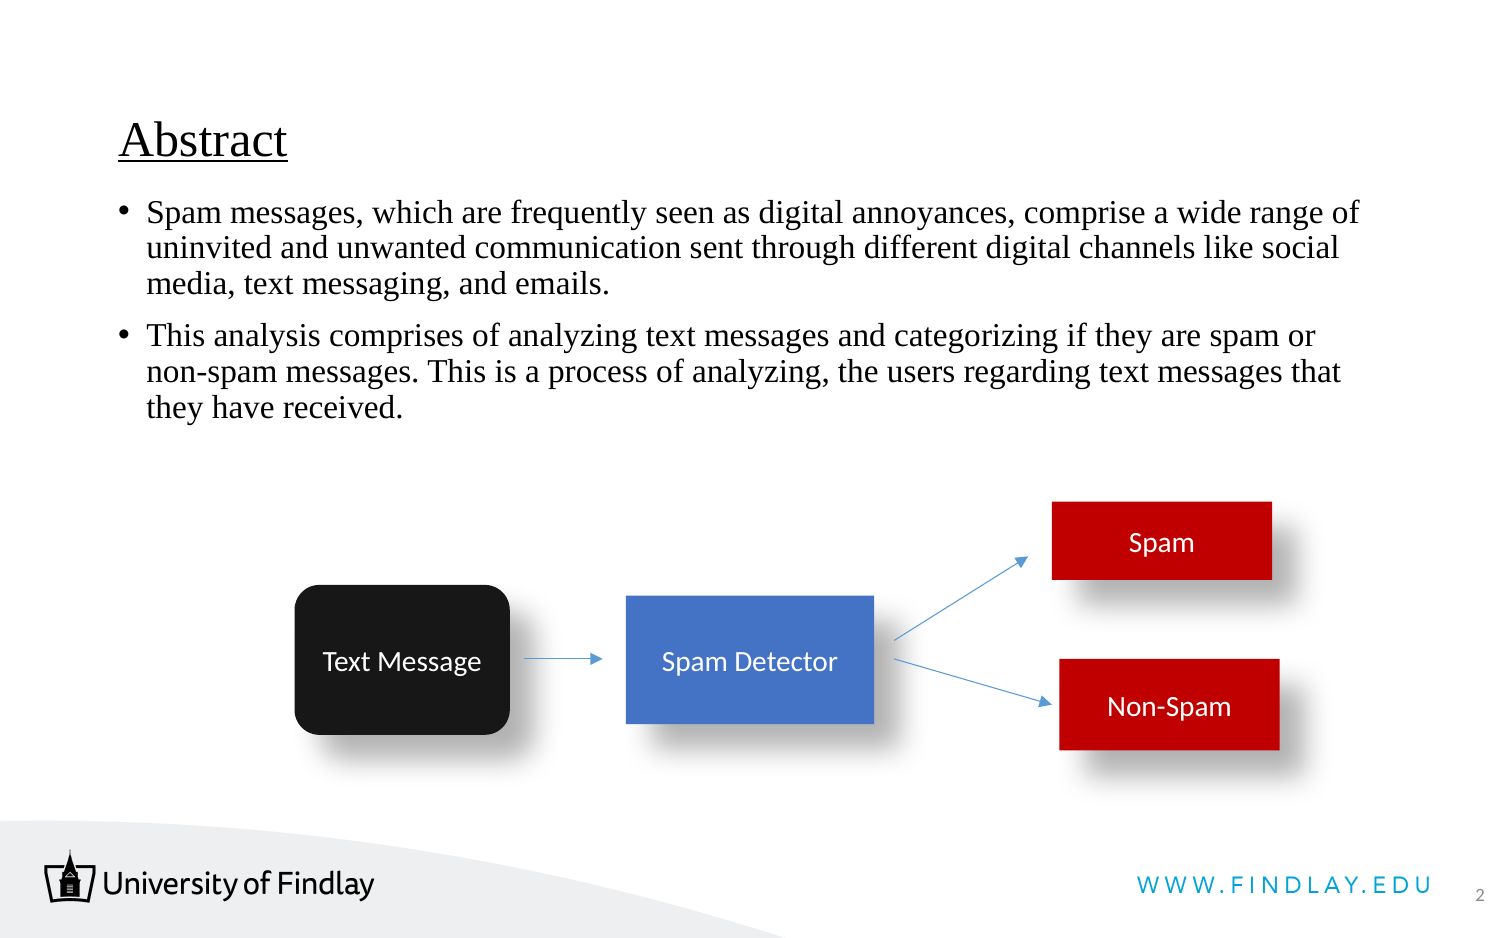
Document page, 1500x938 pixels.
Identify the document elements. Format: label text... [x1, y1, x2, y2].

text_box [894, 556, 1029, 641]
text_box Spam [1051, 501, 1273, 581]
text_box Text Message [293, 583, 511, 736]
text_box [894, 658, 1052, 705]
slide_number 2 [1059, 868, 1500, 919]
title Abstract [103, 49, 1397, 187]
picture [0, 0, 1500, 938]
text_box Spam Detector [625, 595, 875, 725]
text_box Non-Spam [1058, 658, 1281, 752]
list Spam messages, which are frequently seen as digital annoyances, comprise a wide range of uninvited and unwanted communication sent through different digital channels like social media, text messaging, and emails. This analysis comprises of analyzing text messages and categorizing if they are spam or non-spam messages. This is a process of analyzing, the users regarding text messages that they have received. [103, 187, 1397, 851]
